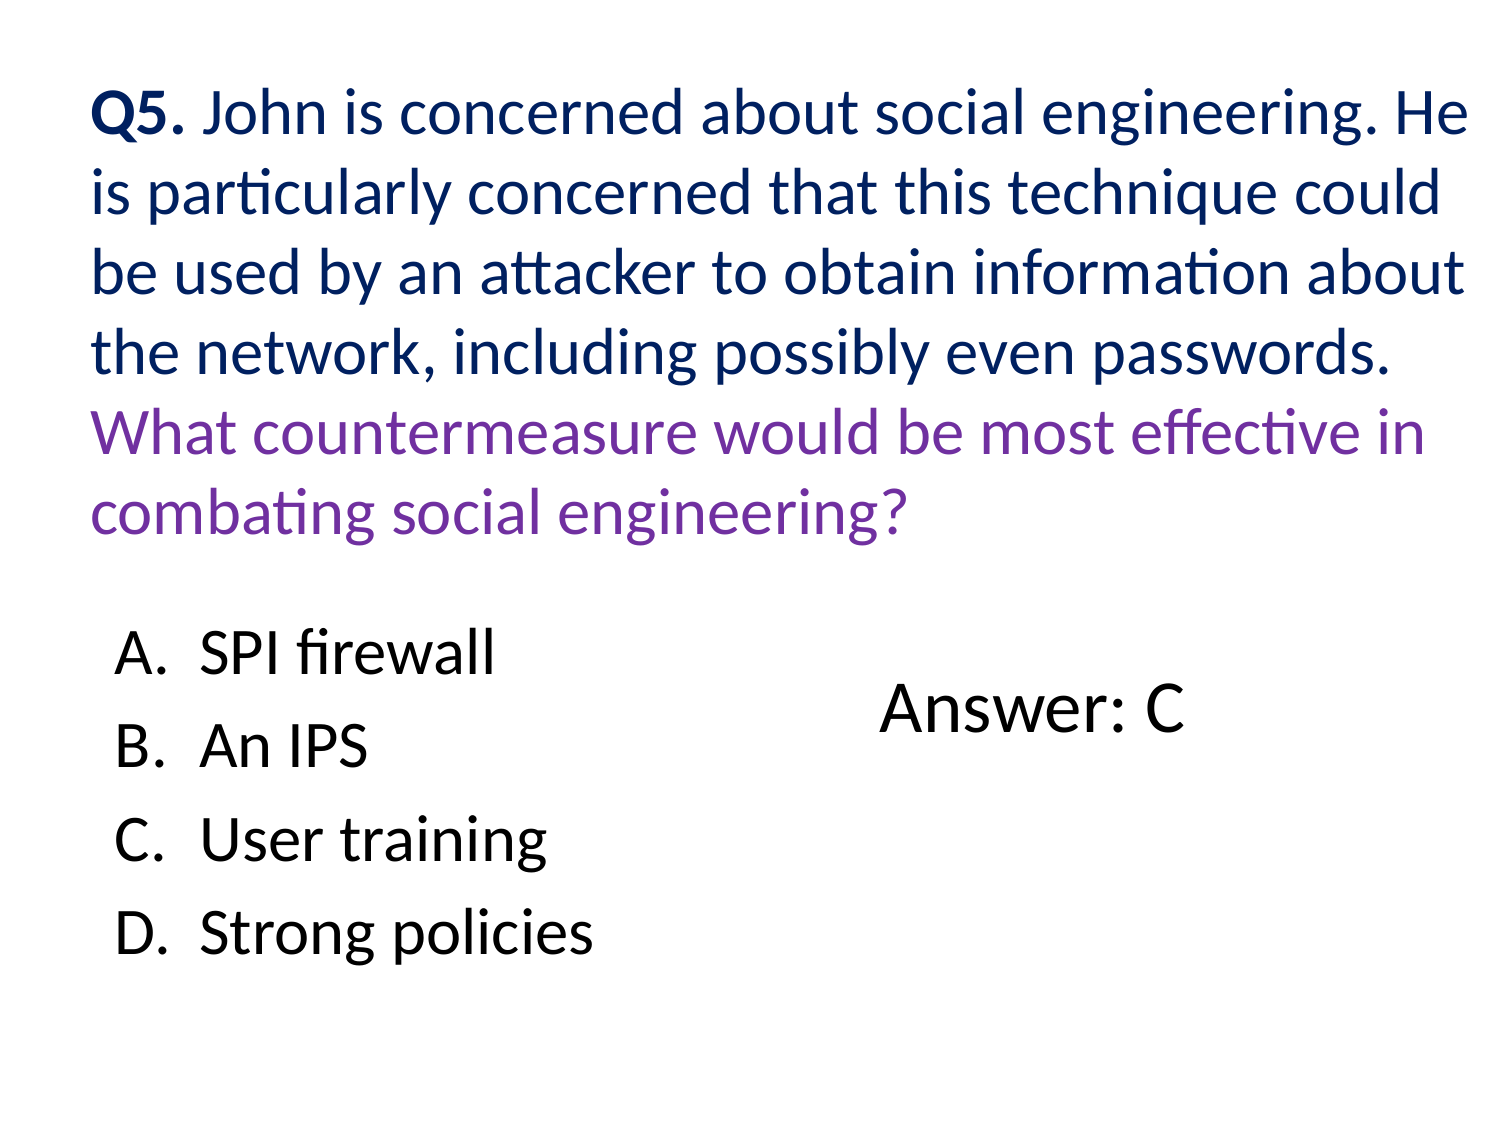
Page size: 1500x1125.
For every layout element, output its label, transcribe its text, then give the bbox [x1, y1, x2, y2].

text_box Answer: C [865, 649, 1403, 755]
list SPI firewall An IPS User training Strong policies [99, 600, 1450, 980]
title Q5. John is concerned about social engineering. He is particularly concerned that this technique could be used by an attacker to obtain information about the network, including possibly even passwords. What countermeasure would be most effective in combating social engineering? [75, 45, 1500, 650]
